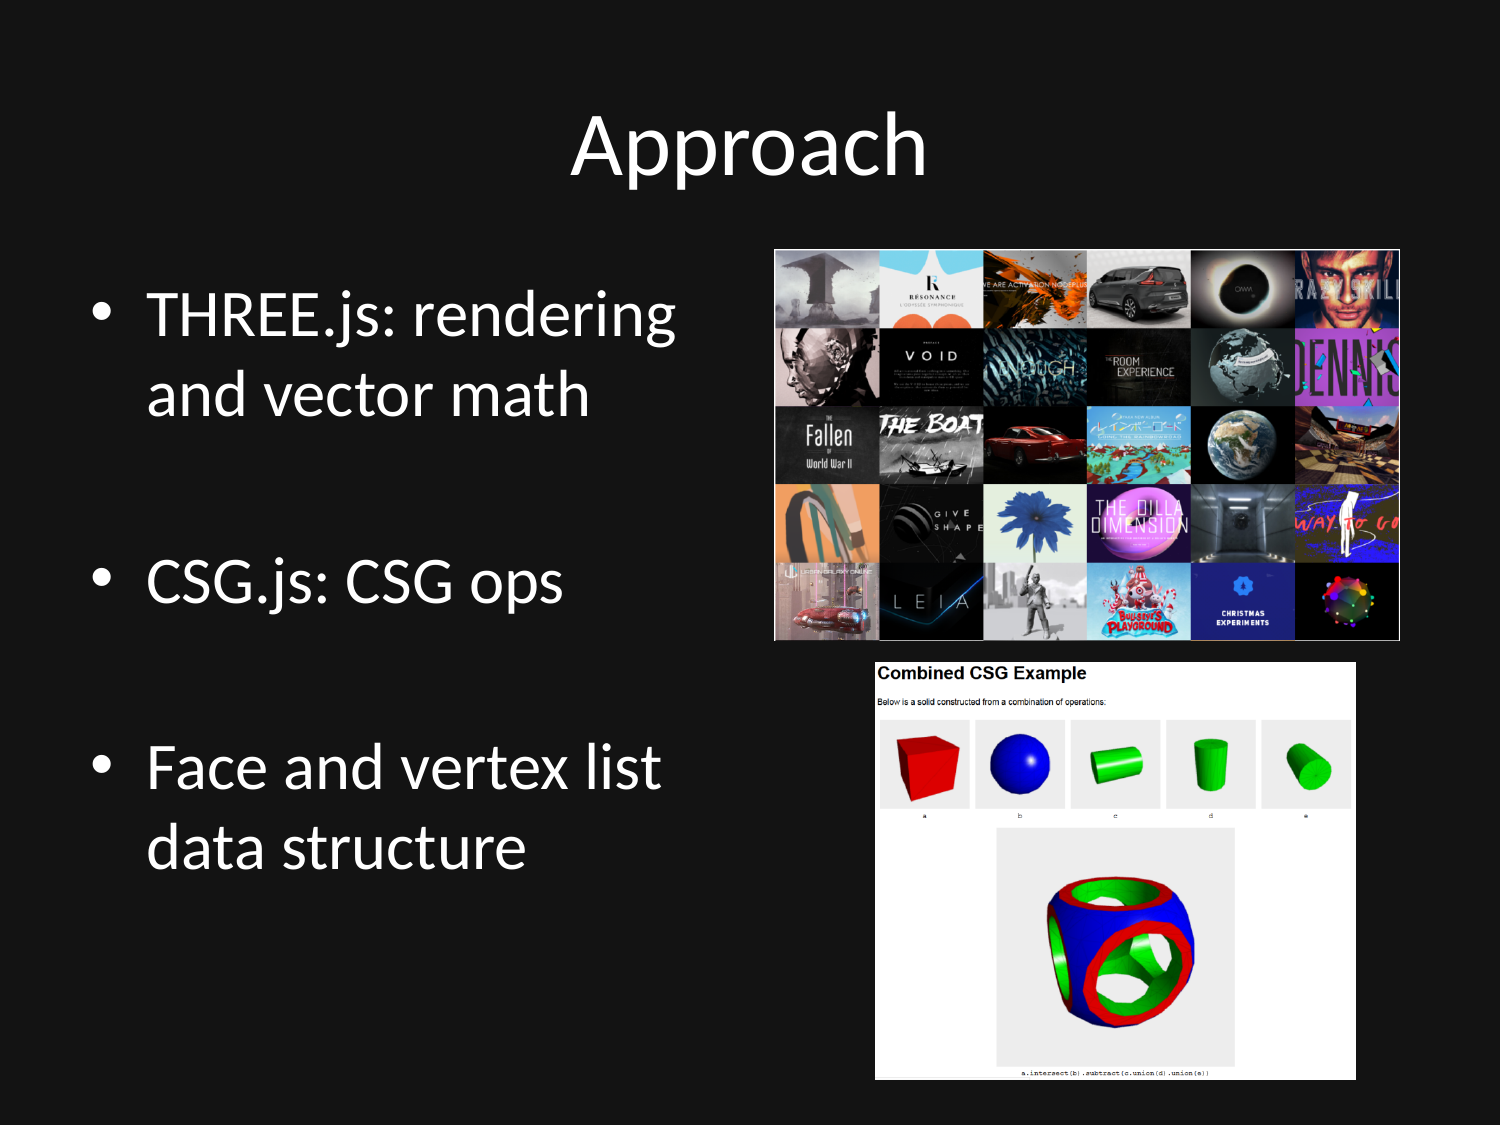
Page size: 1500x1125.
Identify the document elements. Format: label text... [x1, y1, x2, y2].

picture [774, 249, 1401, 642]
picture [874, 662, 1356, 1081]
list THREE.js: rendering and vector math CSG.js: CSG ops Face and vertex list data structure [75, 262, 750, 1005]
title Approach [75, 45, 1425, 233]
